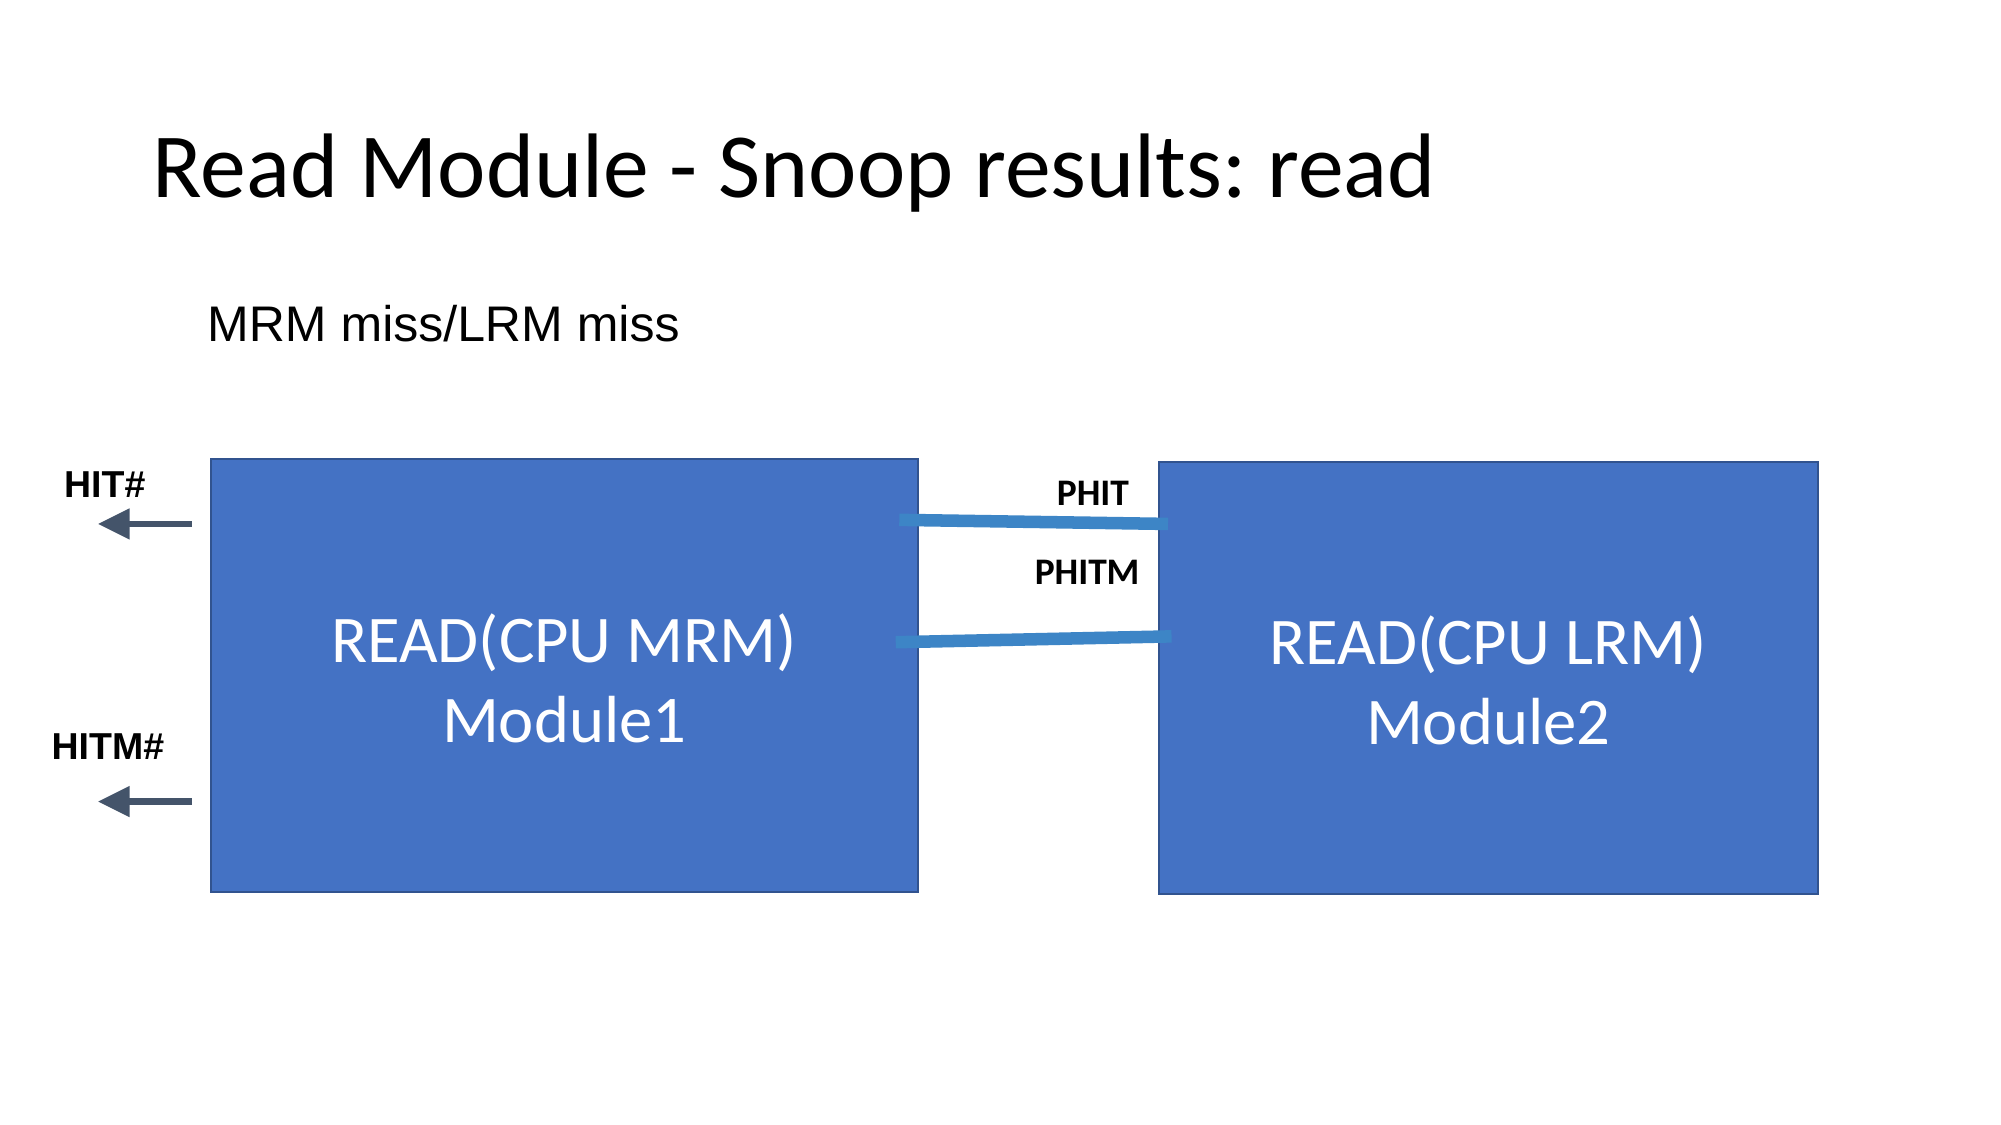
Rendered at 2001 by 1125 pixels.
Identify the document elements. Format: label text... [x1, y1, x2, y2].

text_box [899, 519, 1169, 525]
title Read Module - Snoop results: read [137, 58, 1863, 277]
text_box HITM# [36, 714, 204, 793]
text_box MRM miss/LRM miss [191, 276, 1663, 408]
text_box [895, 636, 1172, 643]
text_box HIT# [49, 452, 242, 530]
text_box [210, 459, 1941, 895]
